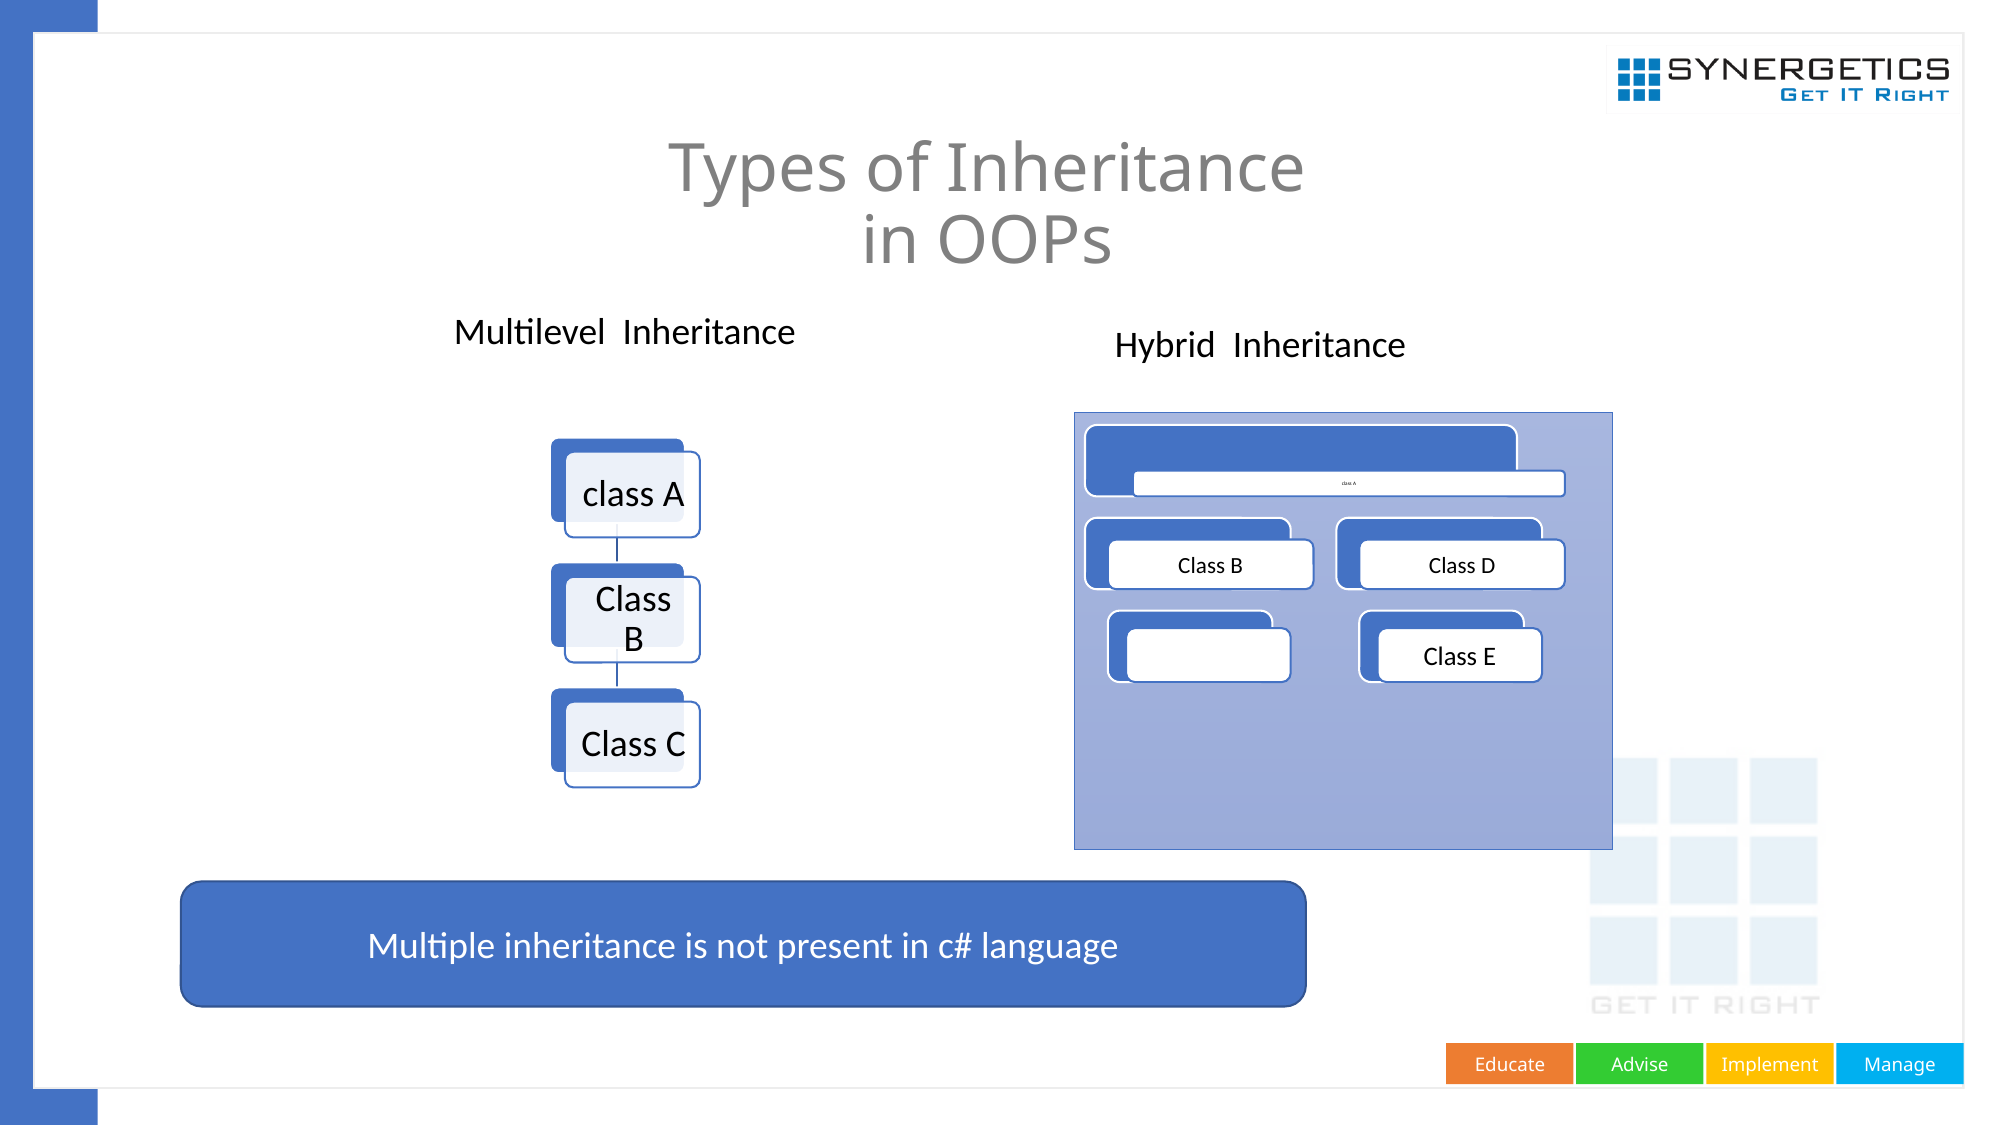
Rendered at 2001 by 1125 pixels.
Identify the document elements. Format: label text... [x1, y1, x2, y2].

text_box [324, 437, 925, 788]
text_box Multiple inheritance is not present in c# language [179, 880, 1307, 1008]
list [1024, 424, 1625, 776]
text_box [1074, 776, 1613, 850]
text_box Multilevel Inheritance [425, 299, 825, 405]
picture [1606, 45, 1960, 114]
title Types of Inheritance in OOPs [312, 112, 1663, 300]
text_box [1074, 412, 1613, 424]
text_box Hybrid Inheritance [1099, 312, 1488, 418]
